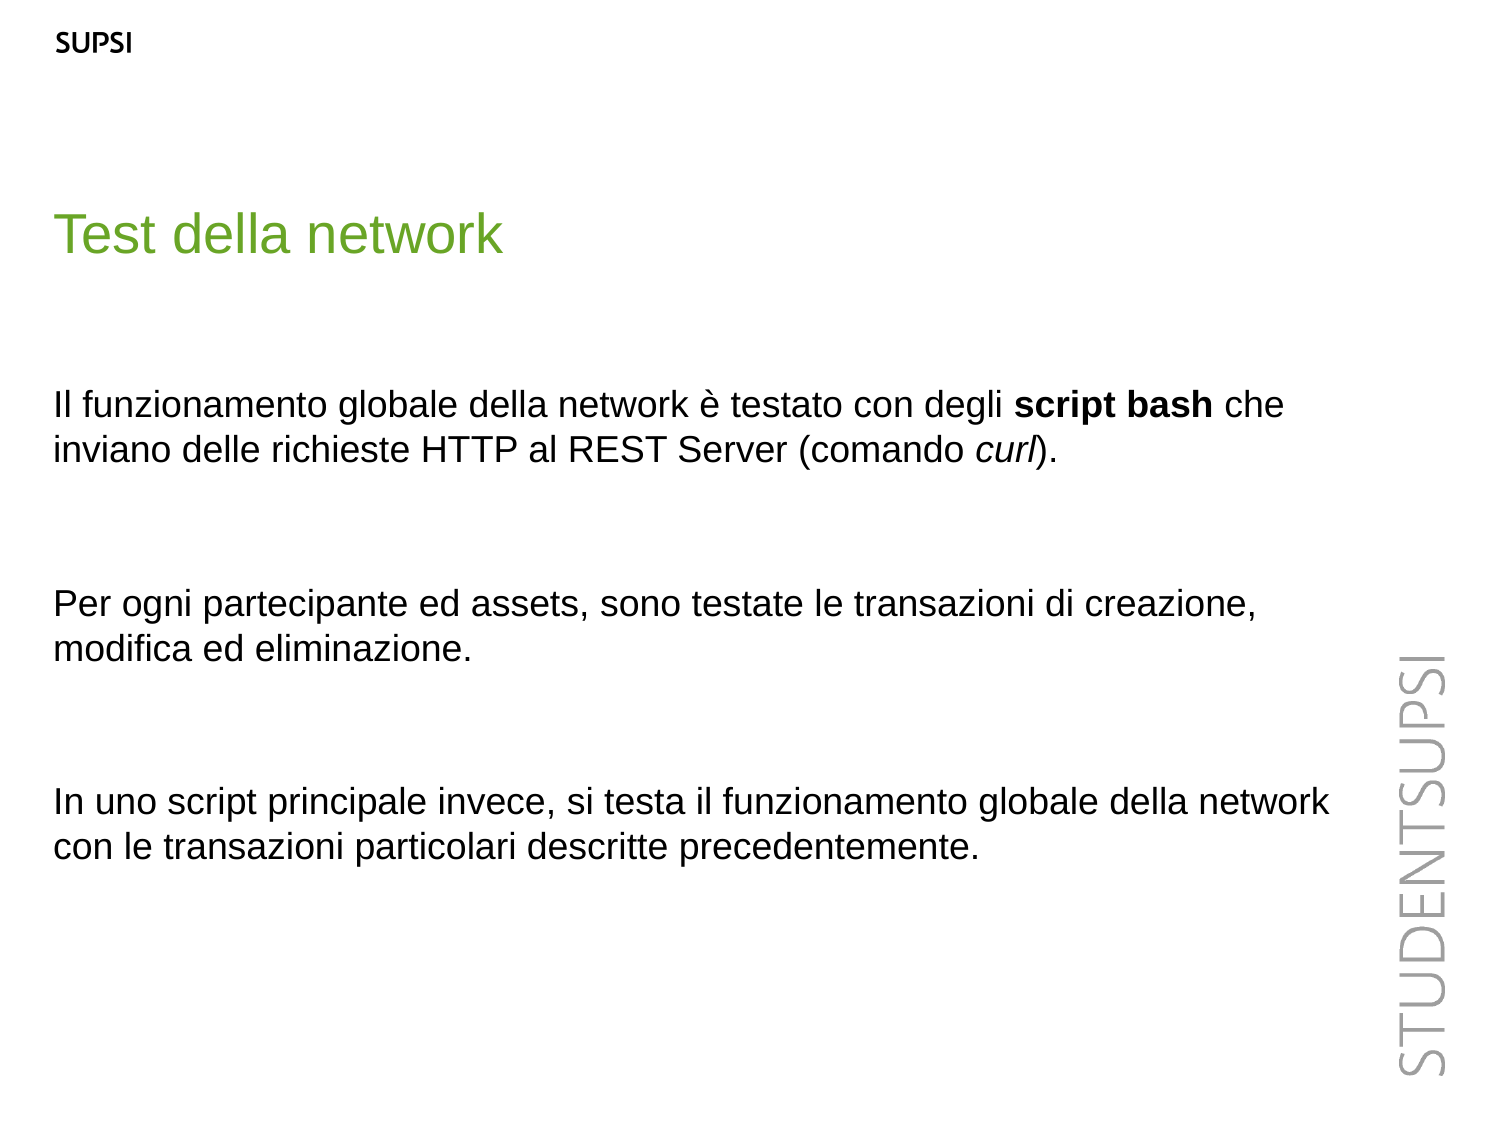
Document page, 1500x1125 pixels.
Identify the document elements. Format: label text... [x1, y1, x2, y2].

list Il funzionamento globale della network è testato con degli script bash che inviano delle richieste HTTP al REST Server (comando curl). Per ogni partecipante ed assets, sono testate le transazioni di creazione, modifica ed eliminazione. In uno script principale invece, si testa il funzionamento globale della network con le transazioni particolari descritte precedentemente. [52, 379, 1342, 1078]
picture [1399, 657, 1445, 1076]
picture [56, 30, 134, 53]
list Test della network [52, 196, 1342, 351]
